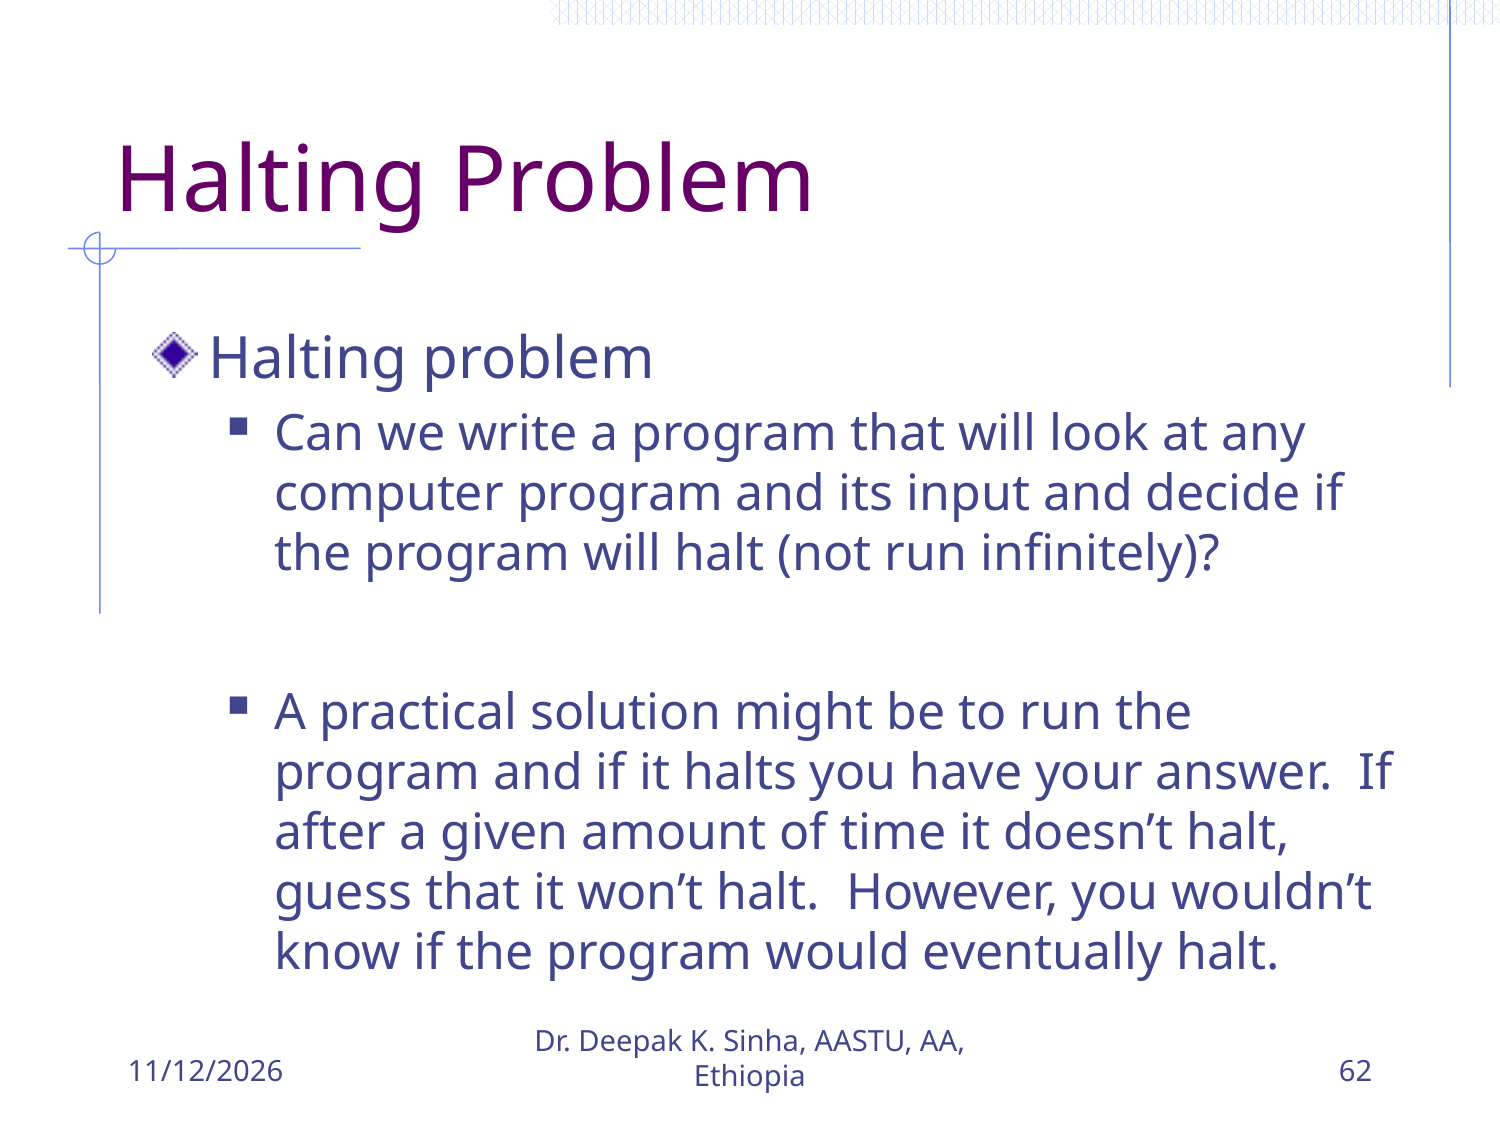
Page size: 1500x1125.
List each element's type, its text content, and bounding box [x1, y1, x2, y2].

footer Dr. Deepak K. Sinha, AASTU, AA, Ethiopia [512, 1025, 988, 1100]
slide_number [112, 1025, 425, 1100]
picture [152, 332, 198, 378]
slide_number 62 [1074, 1025, 1388, 1100]
title Halting Problem [99, 49, 1376, 238]
list Halting problem Can we write a program that will look at any computer program and its input and decide if the program will halt (not run infinitely)? A practical solution might be to run the program and if it halts you have your answer. If after a given amount of time it doesn’t halt, guess that it won’t halt. However, you wouldn’t know if the program would eventually halt. [137, 312, 1413, 988]
